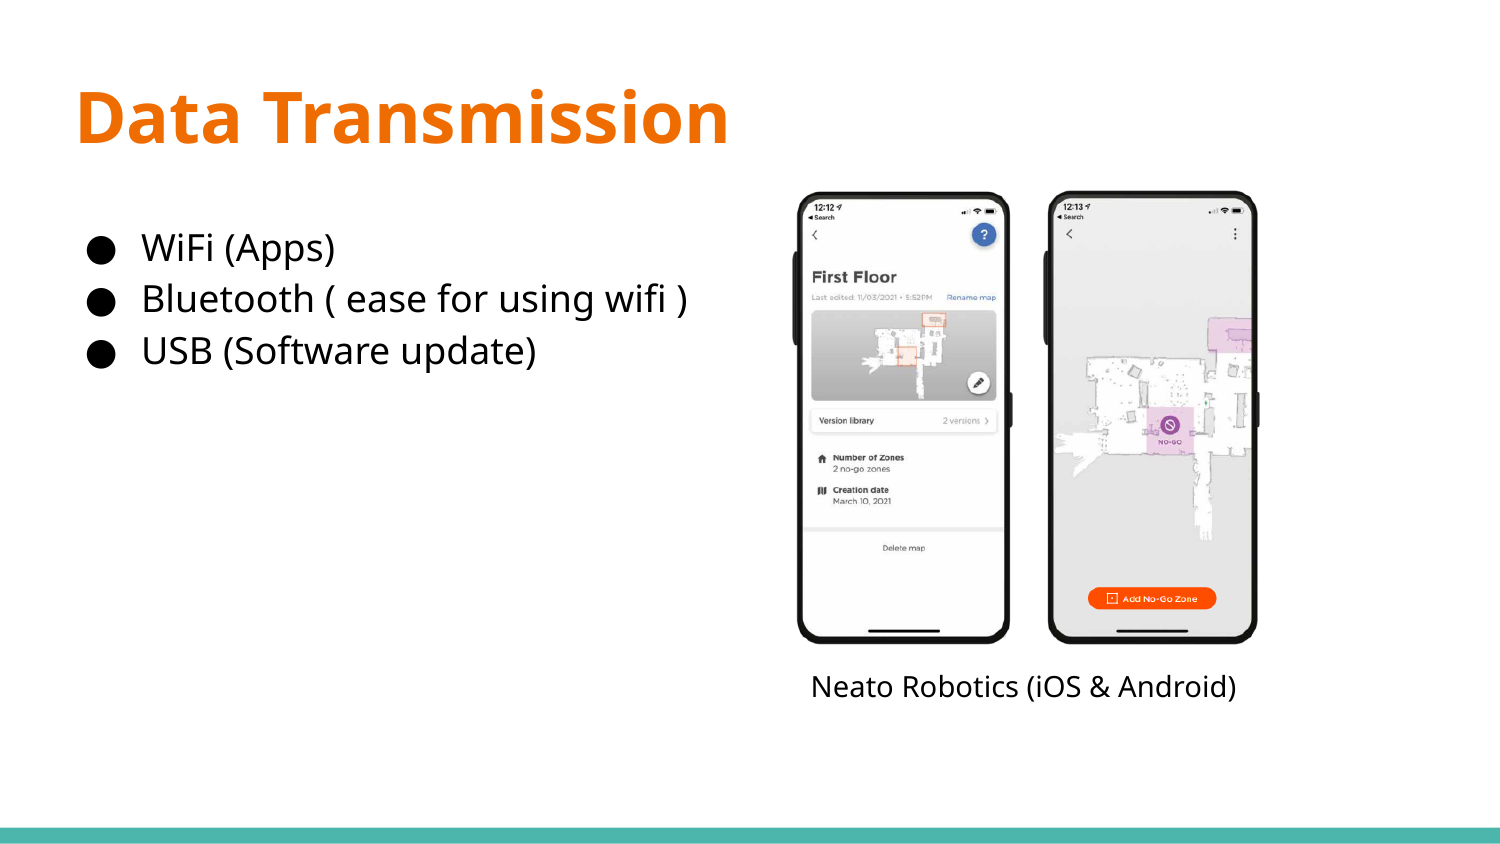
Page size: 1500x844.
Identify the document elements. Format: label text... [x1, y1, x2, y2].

picture [776, 172, 1275, 661]
text_box Neato Robotics (iOS & Android) [795, 668, 1256, 719]
list WiFi (Apps) Bluetooth ( ease for using wifi ) USB (Software update) [51, 201, 1449, 744]
title Data Transmission [59, 56, 1457, 173]
